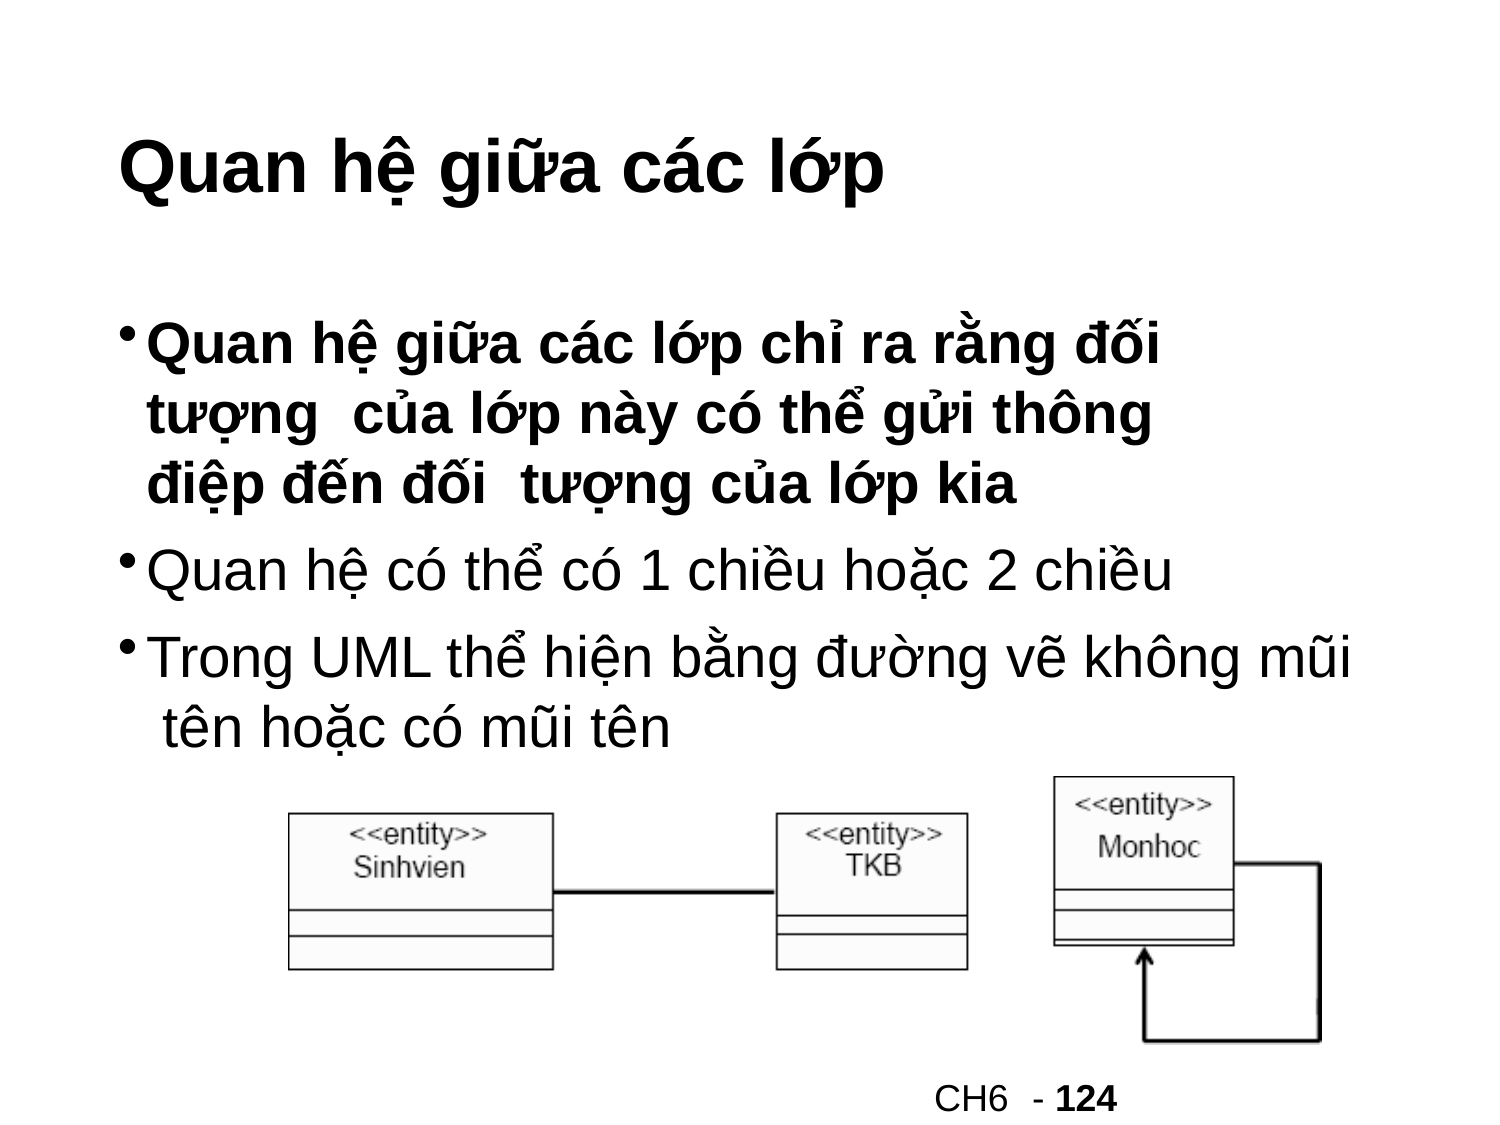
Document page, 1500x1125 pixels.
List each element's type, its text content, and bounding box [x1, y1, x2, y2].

text_box CH6 - 124 [932, 1075, 1122, 1119]
text_box Quan hệ giữa các lớp chỉ ra rằng đối tượng của lớp này có thể gửi thông điệp đến đối tượng của lớp kia Quan hệ có thể có 1 chiều hoặc 2 chiều Trong UML thể hiện bằng đường vẽ không mũi tên hoặc có mũi tên [116, 303, 1361, 759]
picture [288, 776, 1322, 1045]
title Quan hệ giữa các lớp [116, 115, 891, 303]
